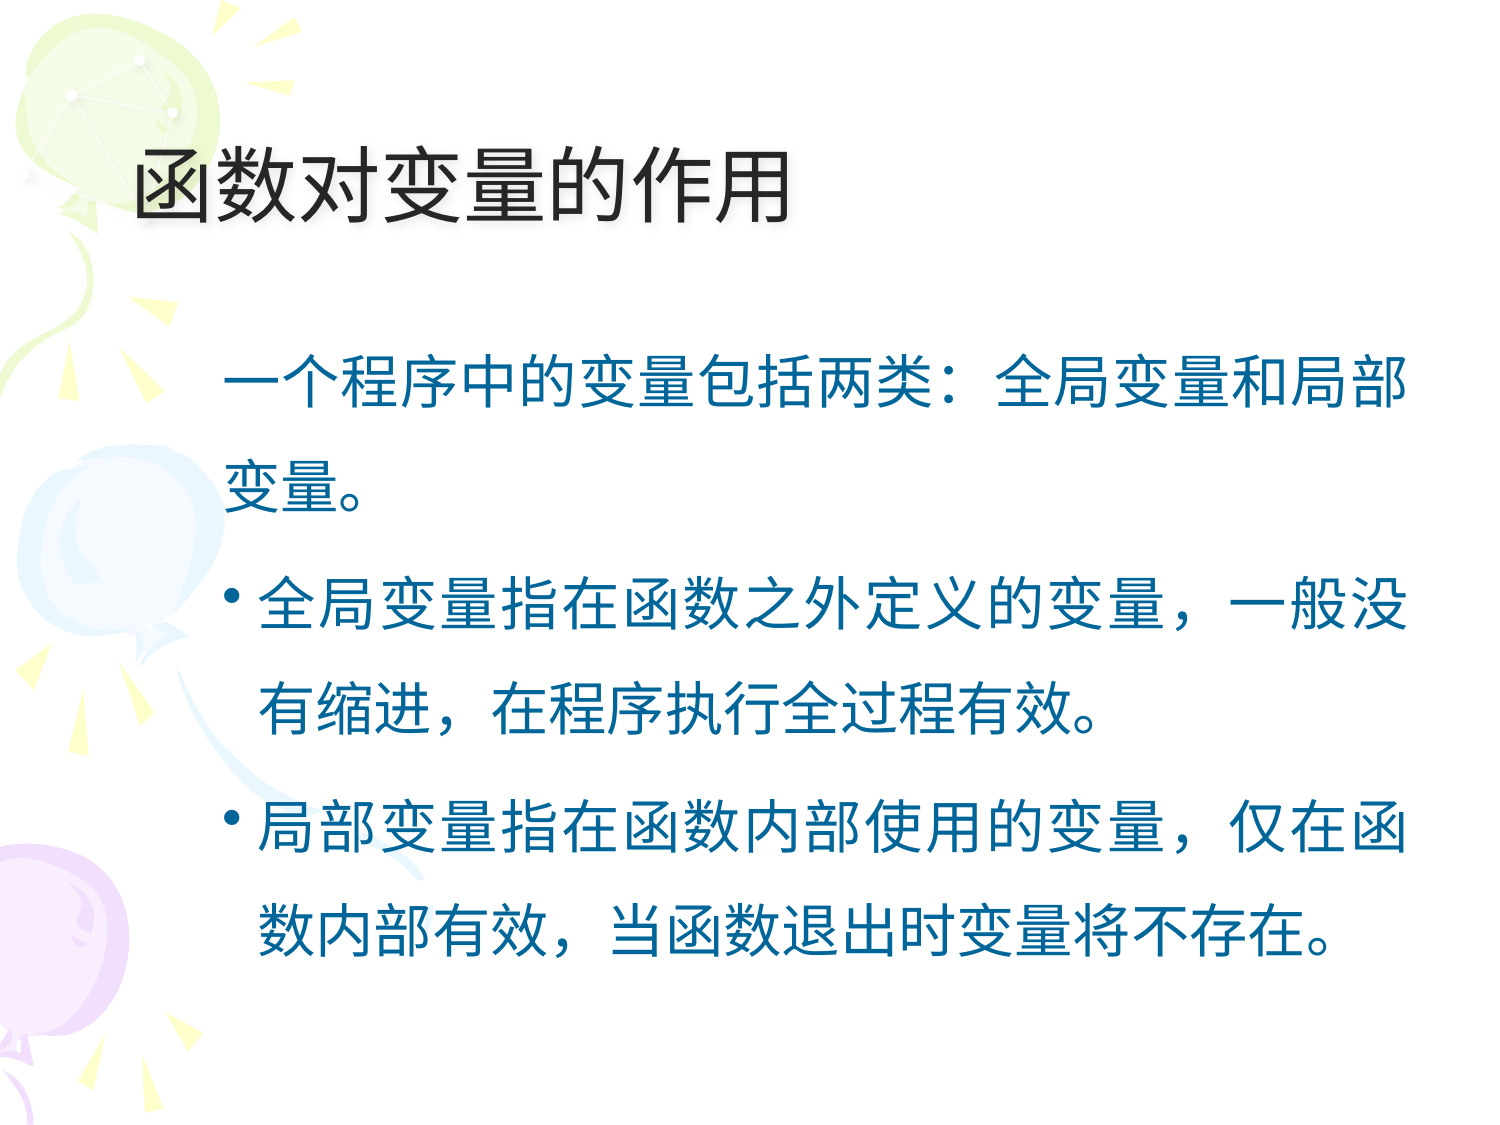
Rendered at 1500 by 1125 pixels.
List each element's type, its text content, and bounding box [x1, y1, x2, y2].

text_box 一个程序中的变量包括两类：全局变量和局部变量。 全局变量指在函数之外定义的变量，一般没有缩进，在程序执行全过程有效。 局部变量指在函数内部使用的变量，仅在函数内部有效，当函数退出时变量将不存在。 [207, 302, 1424, 972]
picture [8, 39, 211, 242]
text_box 函数对变量的作用 [215, 125, 812, 241]
